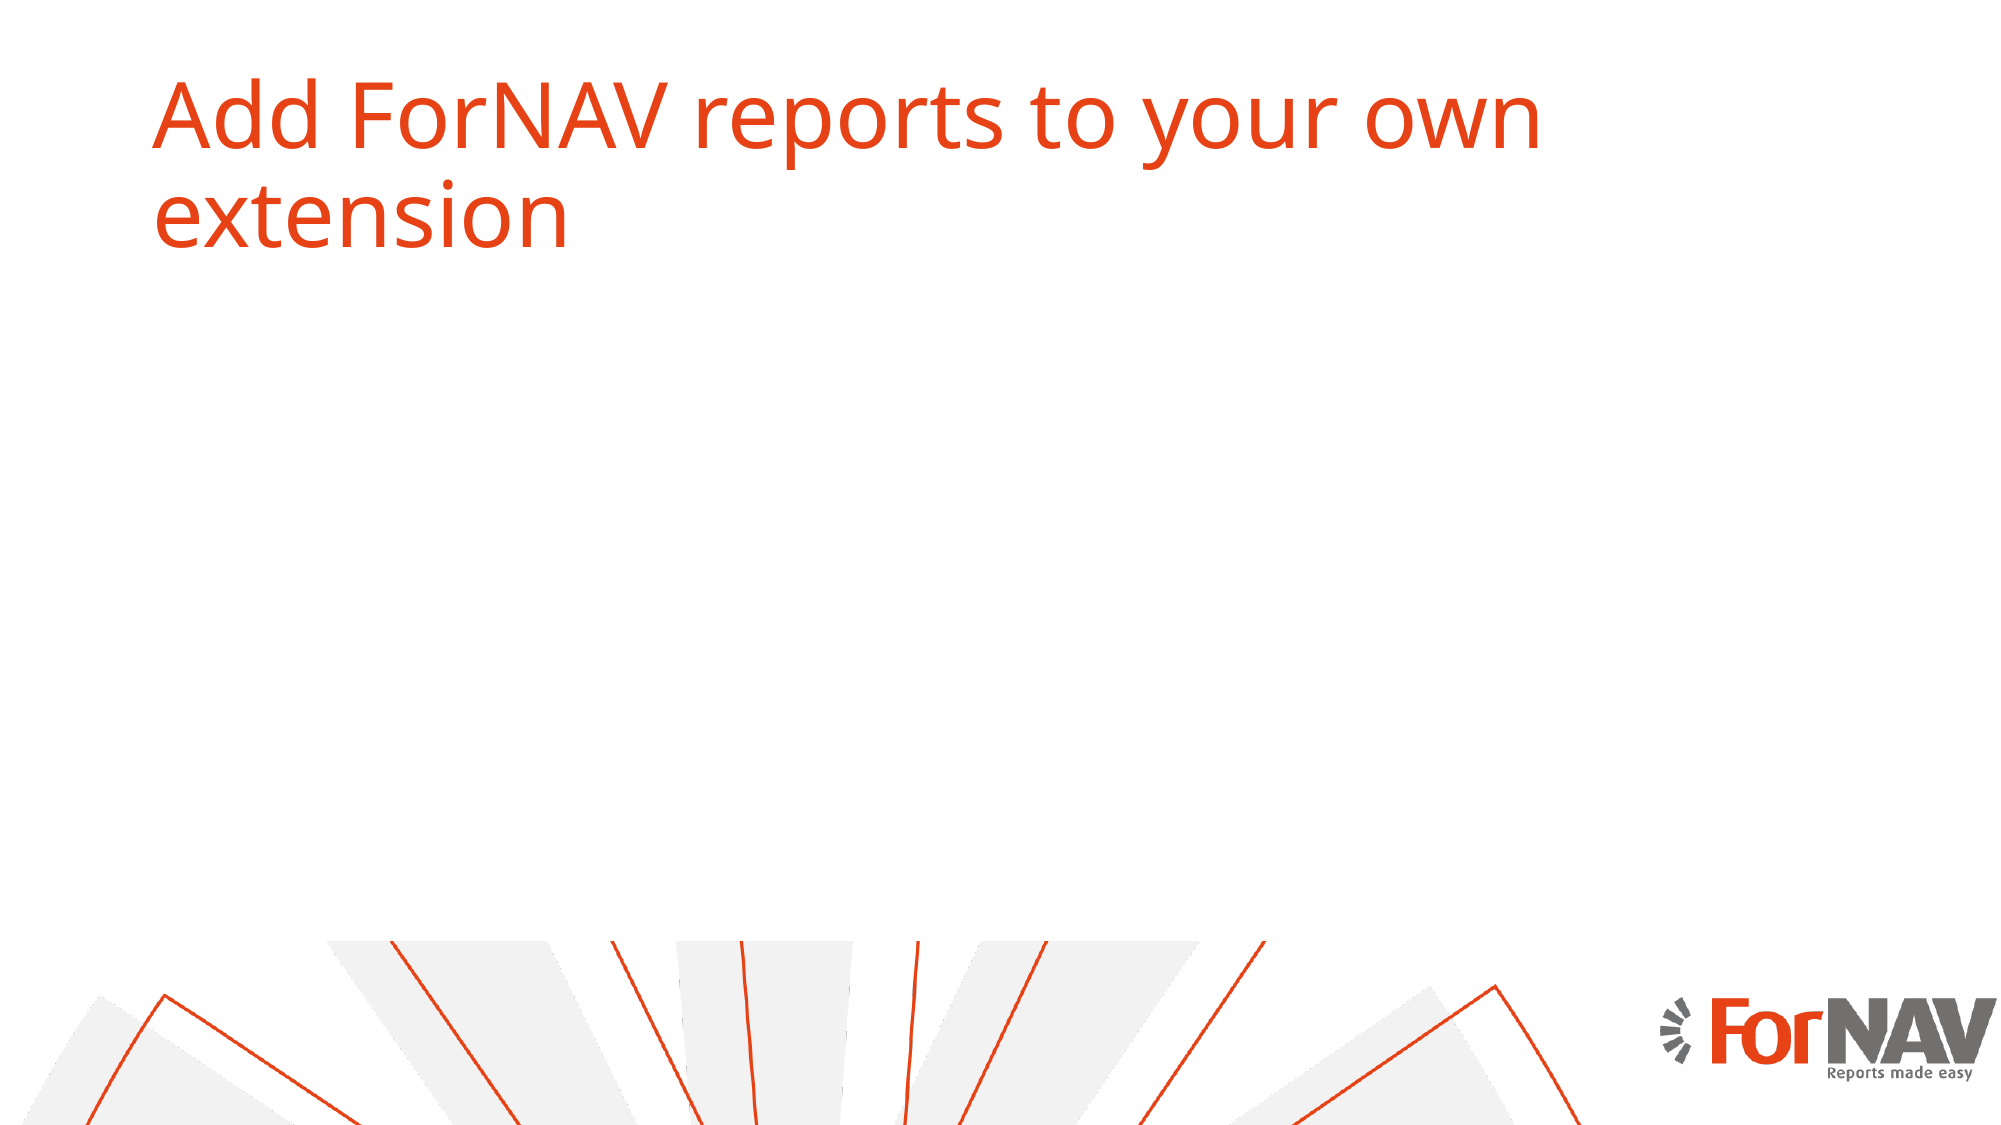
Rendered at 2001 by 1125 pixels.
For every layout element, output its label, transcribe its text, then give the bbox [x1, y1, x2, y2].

picture [0, 941, 2001, 1125]
title Add ForNAV reports to your own extension [137, 59, 1863, 278]
